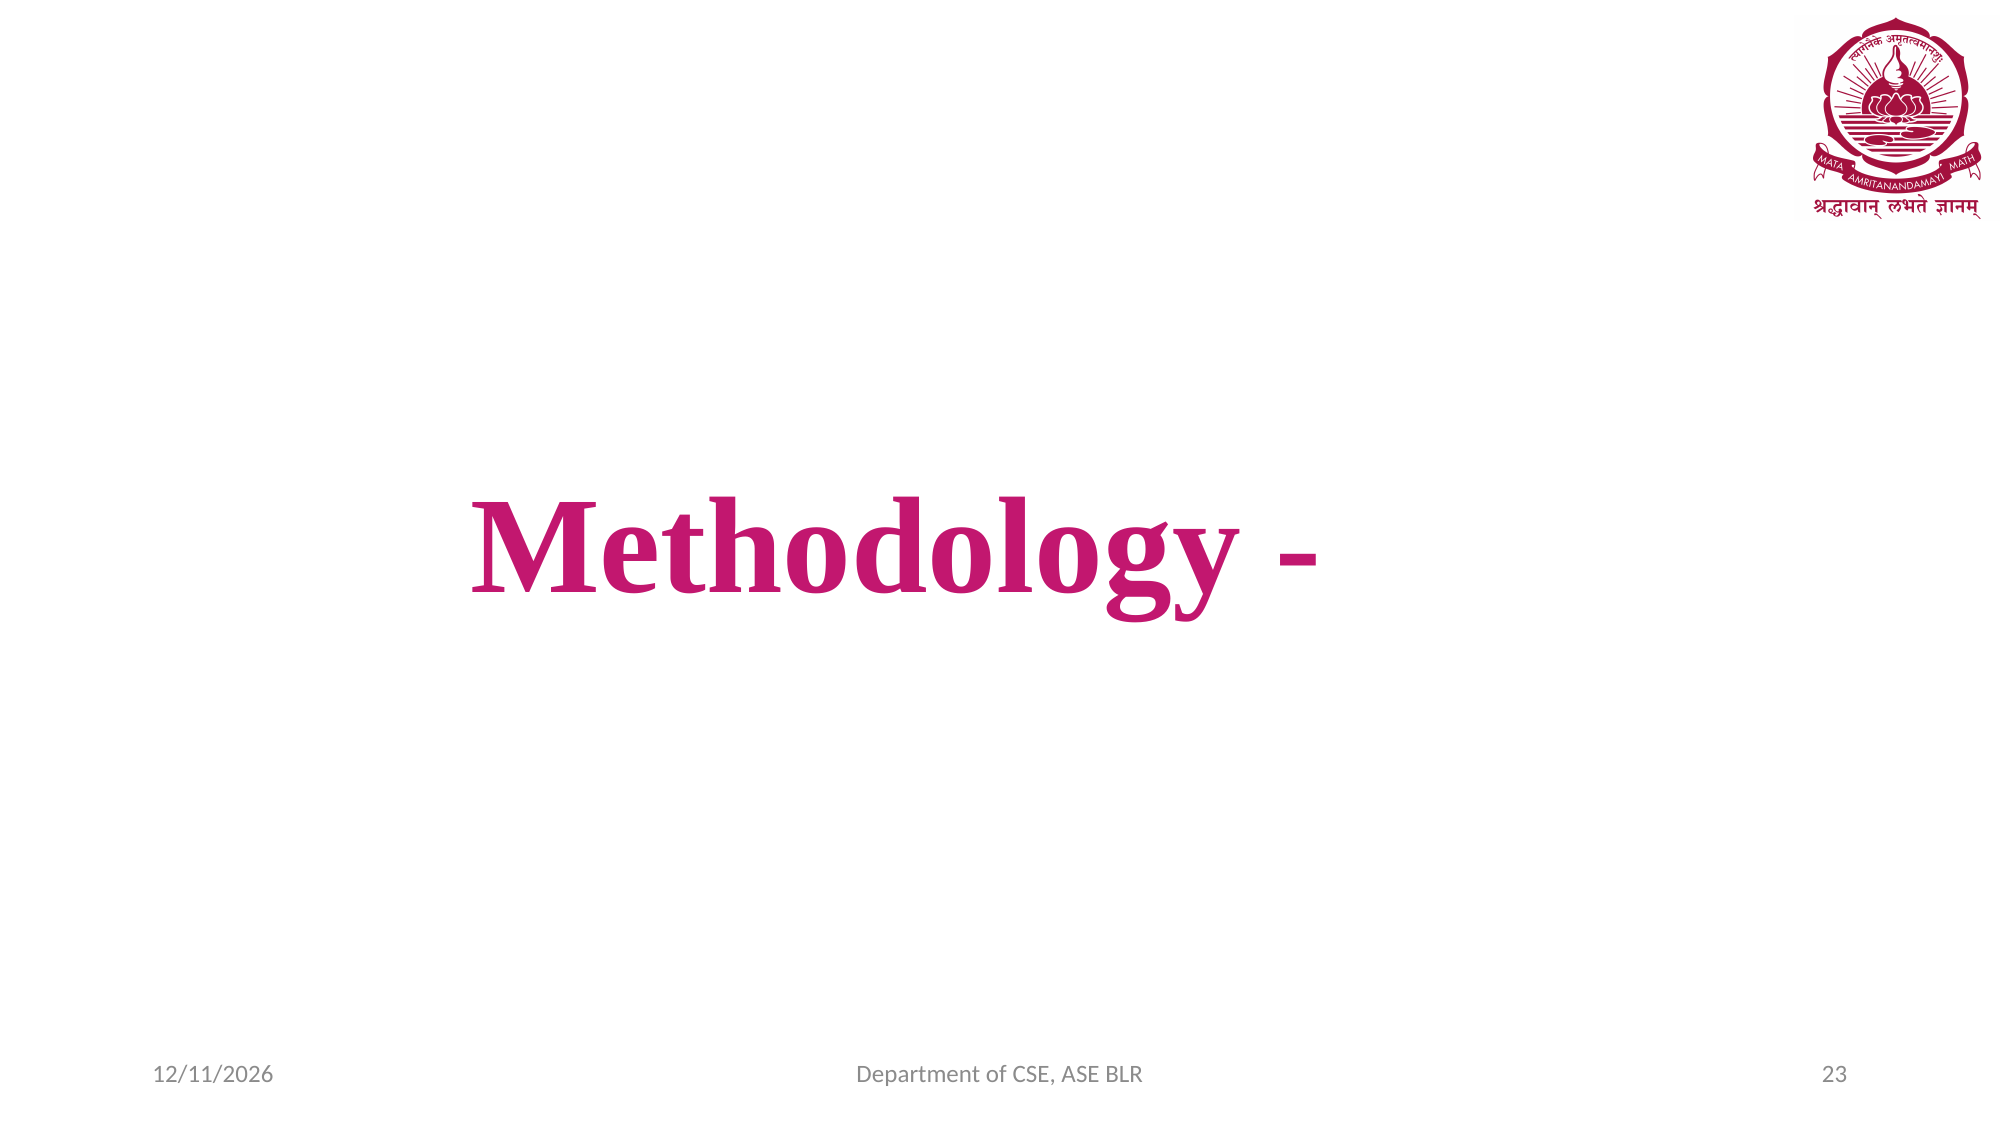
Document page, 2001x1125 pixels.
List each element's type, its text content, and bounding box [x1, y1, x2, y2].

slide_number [137, 1042, 588, 1103]
picture [1794, 15, 2000, 221]
slide_number 23 [1412, 1042, 1863, 1103]
title Methodology - [455, 438, 2000, 657]
footer Department of CSE, ASE BLR [662, 1042, 1338, 1103]
